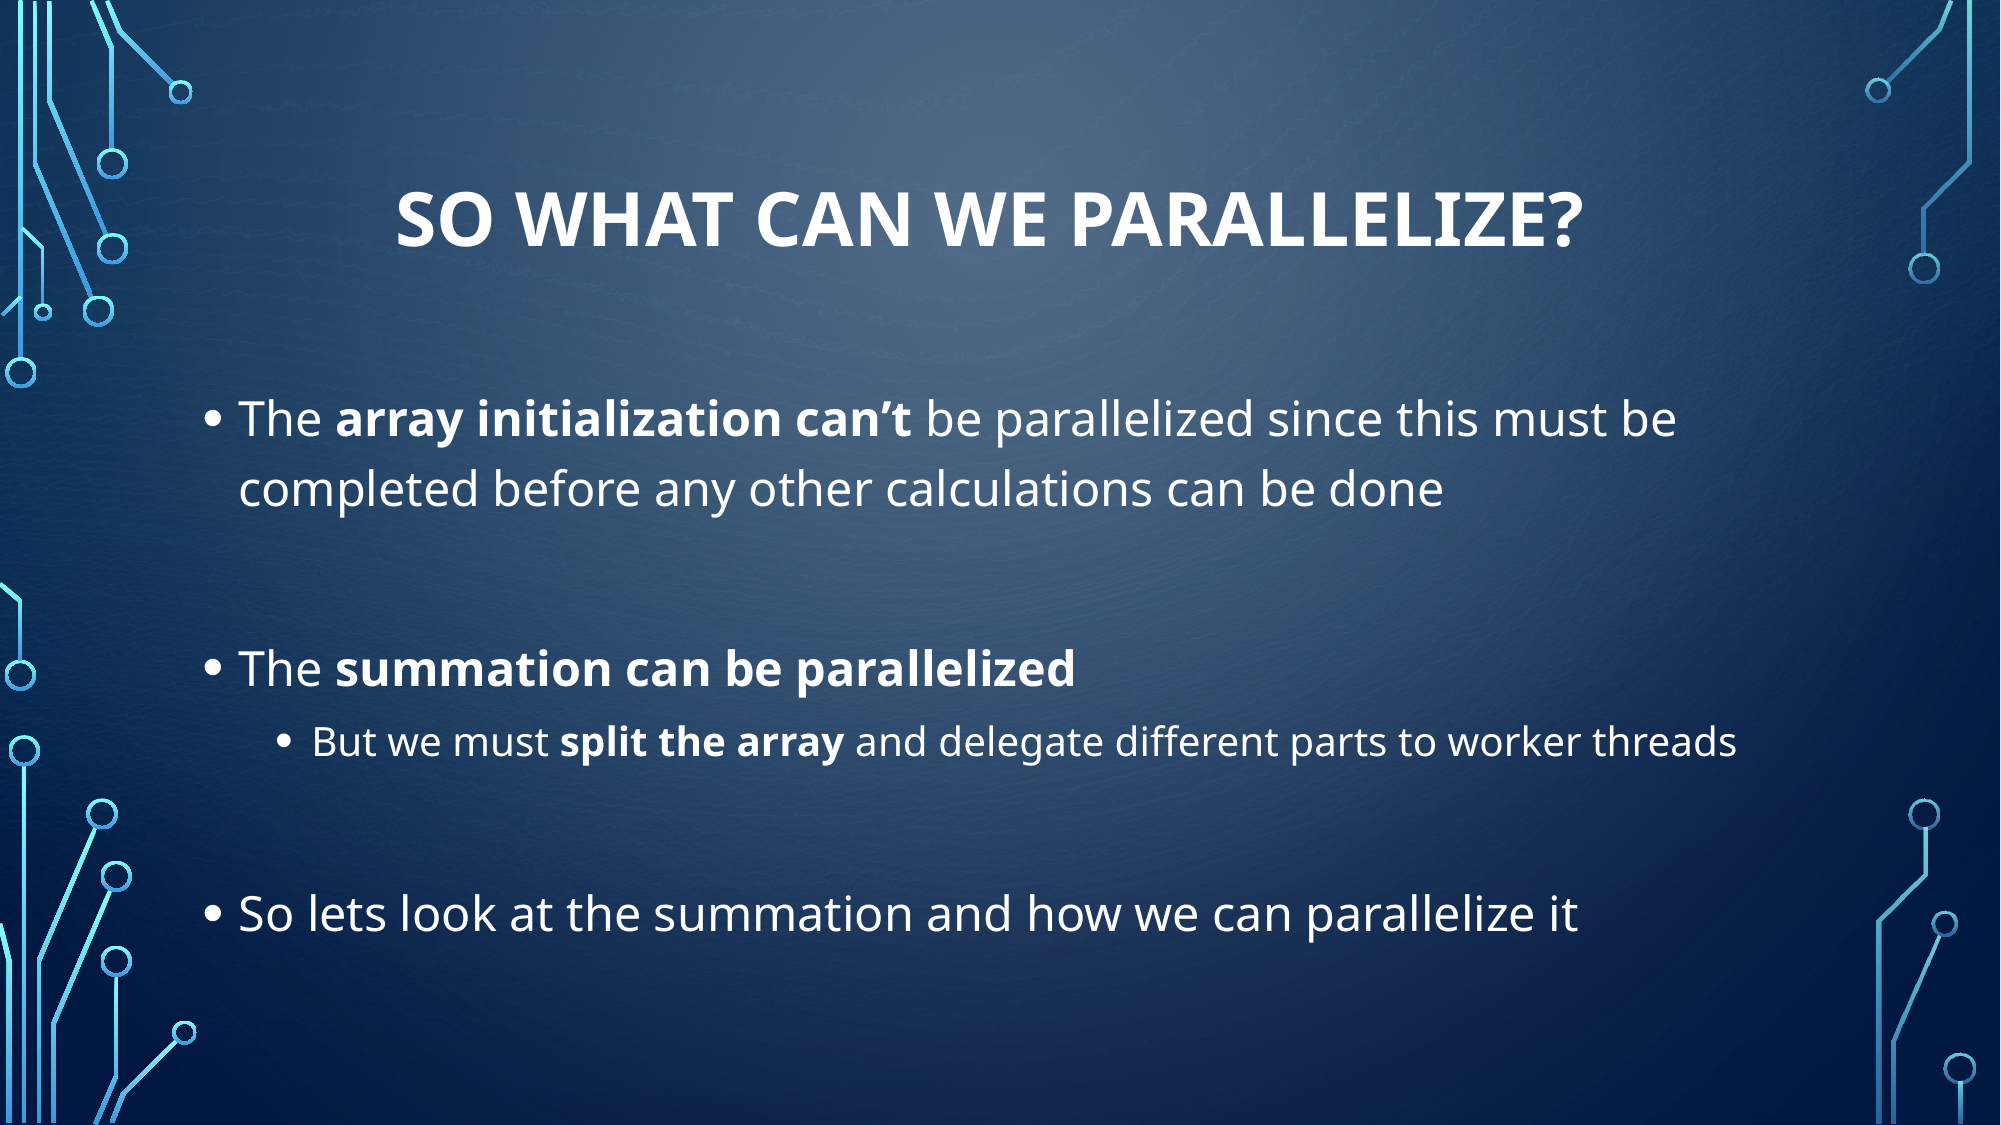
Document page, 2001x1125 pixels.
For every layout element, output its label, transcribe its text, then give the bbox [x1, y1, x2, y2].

title So what can we parallelize? [187, 101, 1813, 344]
list The array initialization can’t be parallelized since this must be completed before any other calculations can be done The summation can be parallelized But we must split the array and delegate different parts to worker threads So lets look at the summation and how we can parallelize it [187, 369, 1813, 950]
